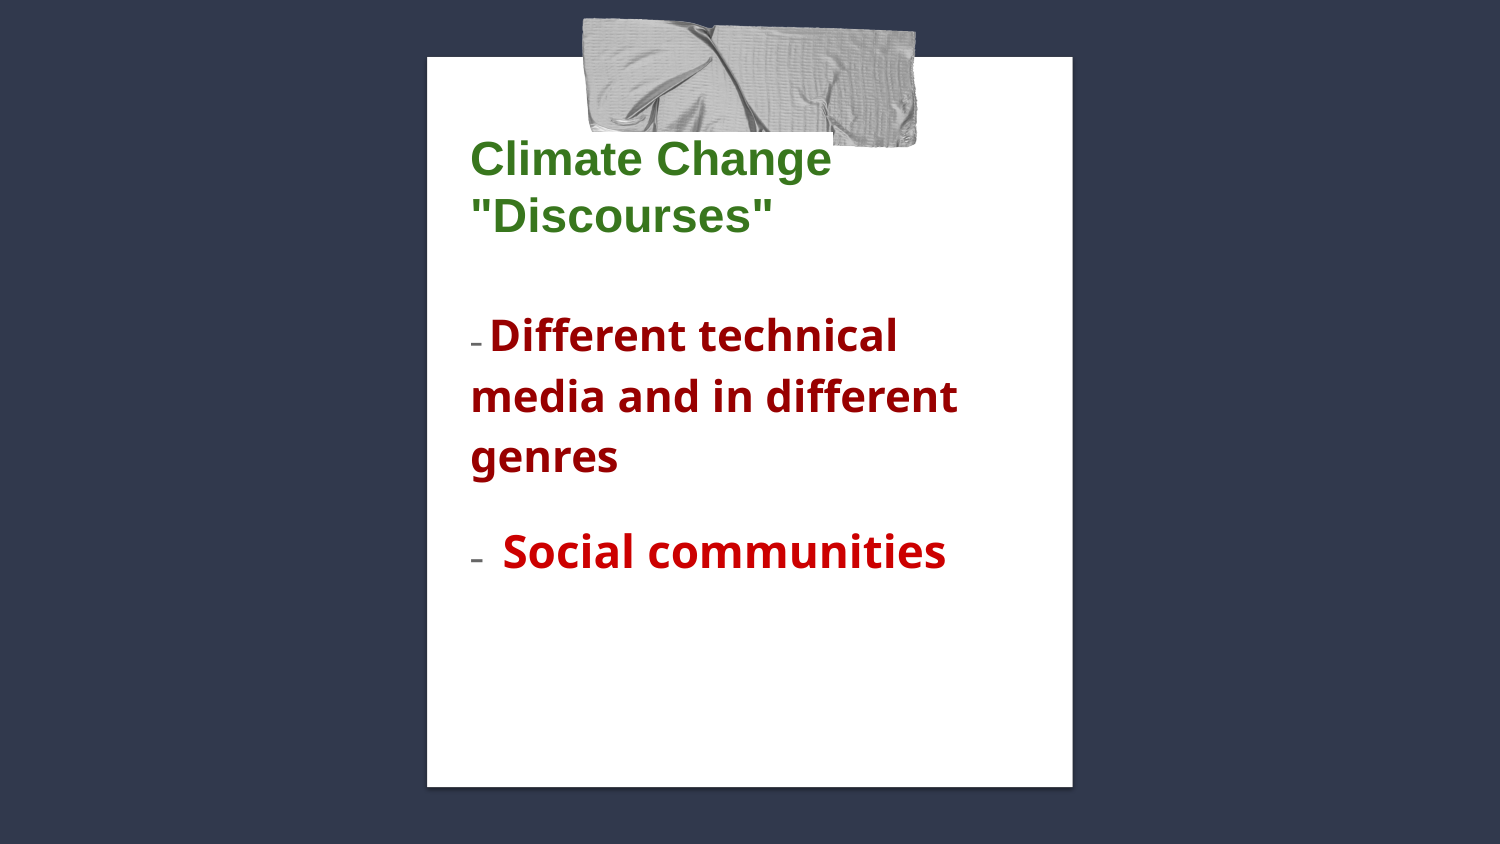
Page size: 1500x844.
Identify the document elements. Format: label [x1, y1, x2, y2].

picture [400, 16, 1100, 818]
